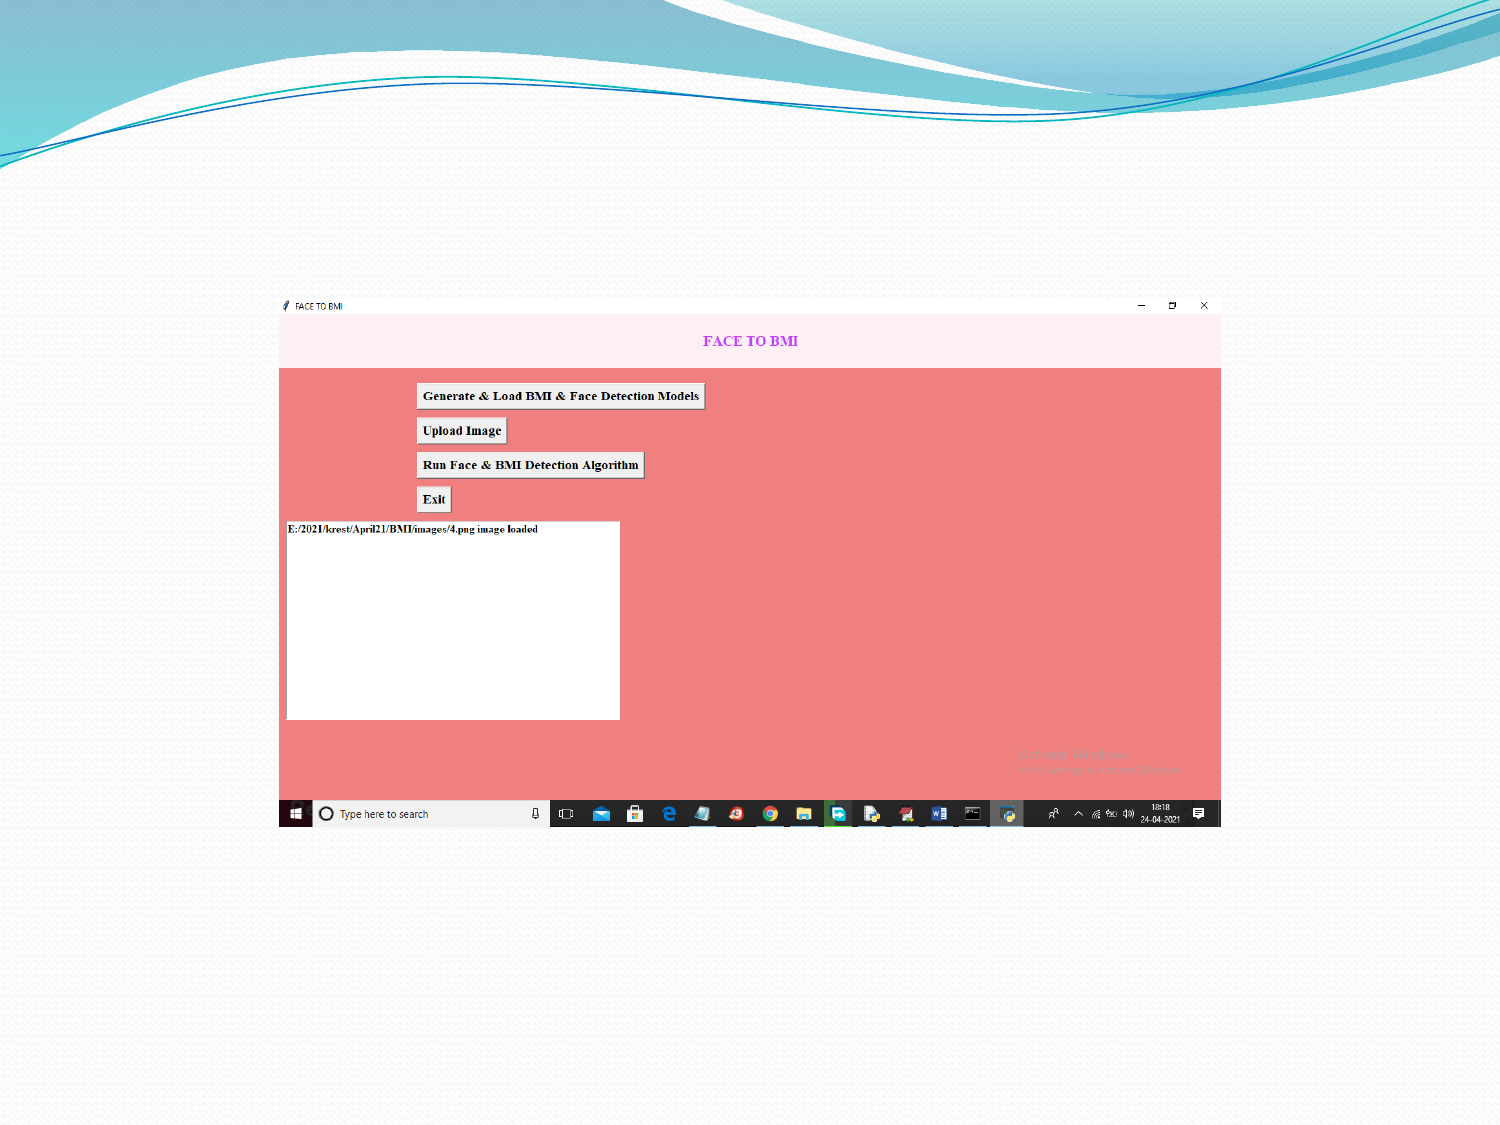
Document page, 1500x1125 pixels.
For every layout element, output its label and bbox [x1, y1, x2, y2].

picture [279, 297, 1221, 827]
